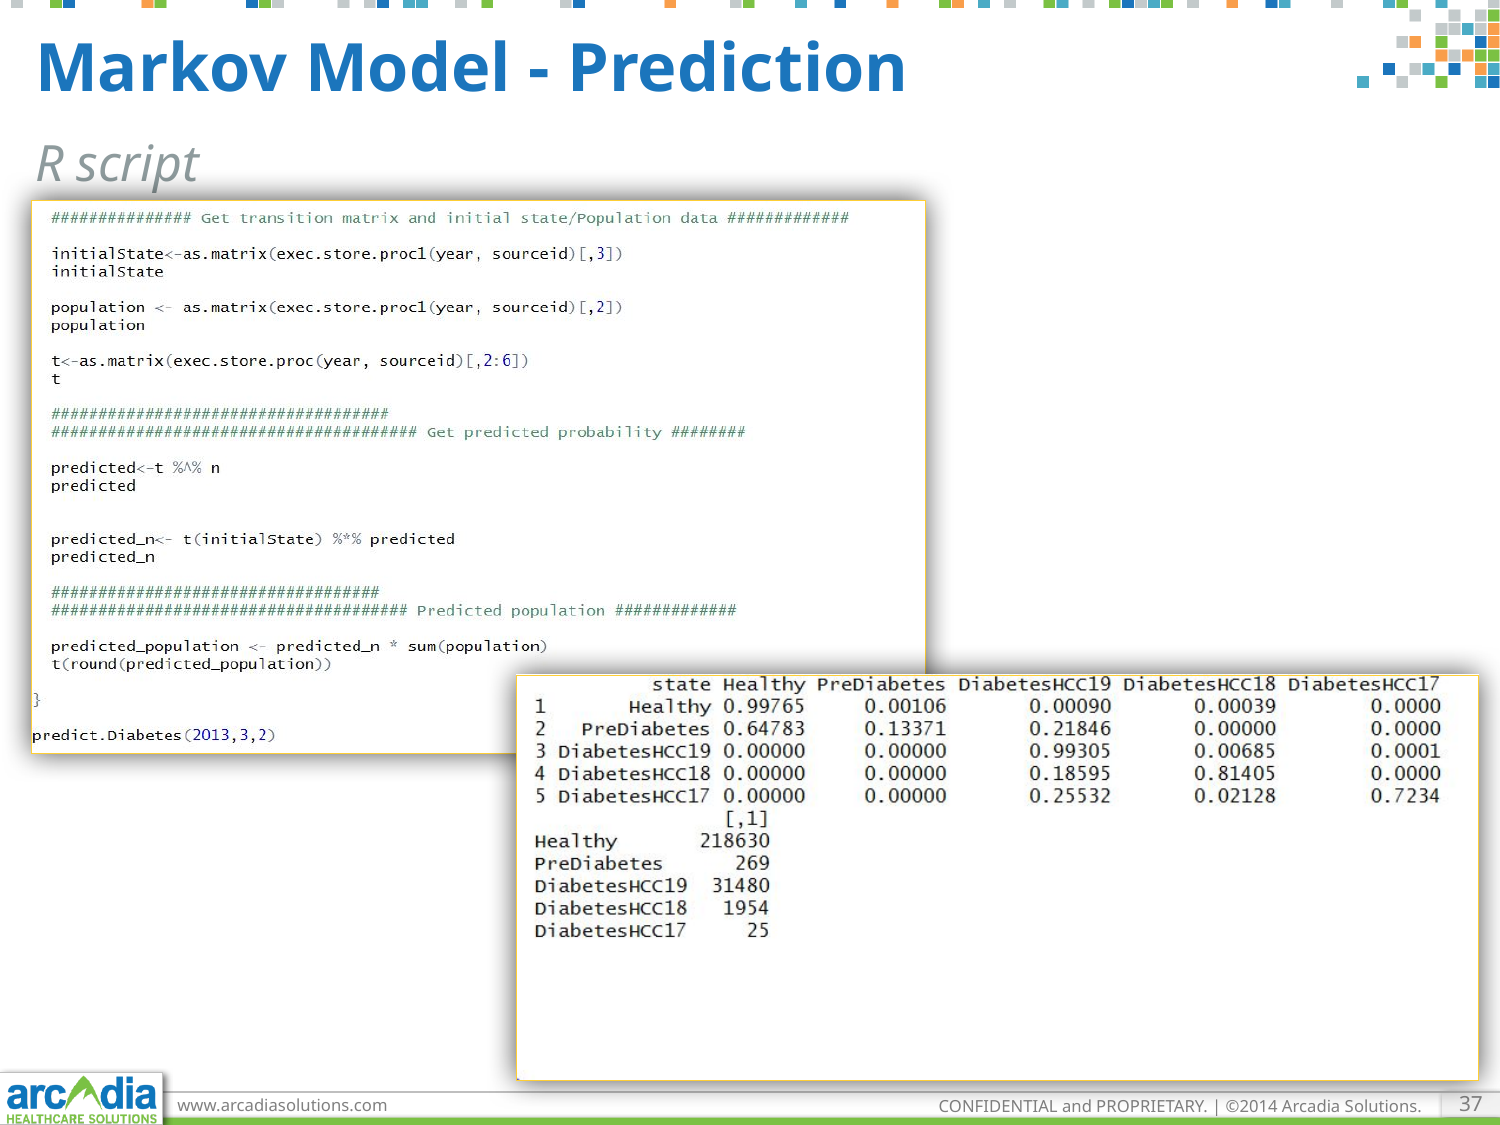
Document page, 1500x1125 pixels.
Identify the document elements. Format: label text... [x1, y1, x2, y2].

title Markov Model - Prediction [20, 15, 1476, 115]
picture [6, 1074, 157, 1124]
picture [516, 674, 1480, 1081]
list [31, 199, 927, 754]
list R script [20, 123, 1476, 267]
picture [0, 0, 1500, 88]
